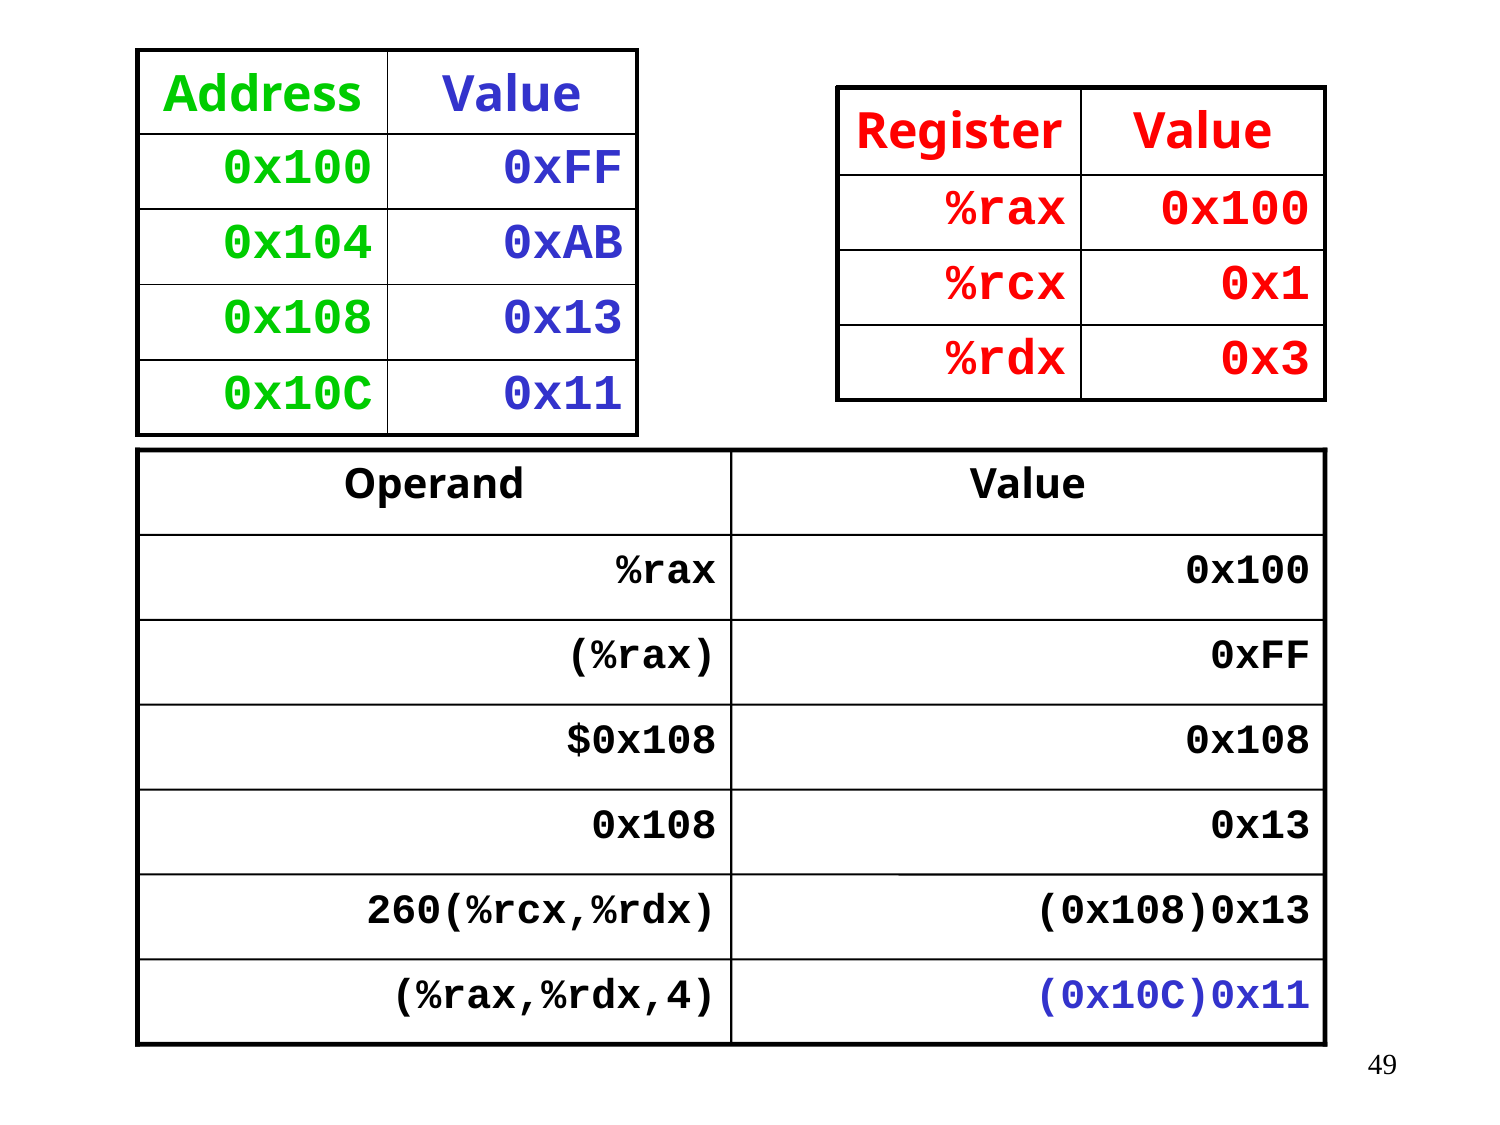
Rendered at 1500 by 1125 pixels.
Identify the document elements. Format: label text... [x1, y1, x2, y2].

text_box (%rax,%rdx,4) [138, 960, 731, 1044]
table_cell 0x13 [388, 285, 635, 359]
table_header Value [388, 52, 635, 133]
table_cell 0x100 [140, 135, 387, 208]
text_box 0x13 [732, 790, 1325, 874]
text_box (0x10C)0x11 [732, 960, 1325, 1044]
table_header Value [1082, 90, 1323, 174]
text_box 0x108 [138, 790, 731, 874]
text_box (%rax) [138, 620, 731, 704]
text_box %rax [138, 535, 731, 619]
table_cell 0x100 [1082, 176, 1323, 249]
text_box Value [732, 451, 1324, 534]
table_cell 0x104 [140, 210, 387, 284]
text_box 0x100 [732, 535, 1324, 619]
text_box 260(%rcx,%rdx) [138, 875, 731, 959]
text_box (0x108)0x13 [732, 875, 1325, 959]
table_header Address [140, 52, 387, 133]
table_cell 0x3 [1082, 326, 1323, 398]
slide_number 49 [1199, 1038, 1413, 1114]
text_box Operand [138, 451, 731, 534]
text_box 0x108 [732, 705, 1324, 789]
table_cell %rcx [840, 251, 1080, 324]
table_cell 0xFF [388, 135, 635, 208]
table_cell %rdx [840, 326, 1080, 398]
text_box 0xFF [732, 620, 1324, 704]
text_box $0x108 [138, 705, 731, 789]
table_cell 0x108 [140, 285, 387, 359]
table_cell 0xAB [388, 210, 635, 284]
table_cell 0x10C [140, 361, 387, 433]
table_header Register [840, 90, 1080, 174]
table_cell %rax [840, 176, 1080, 249]
table_cell 0x11 [388, 361, 635, 433]
table_cell 0x1 [1082, 251, 1323, 324]
